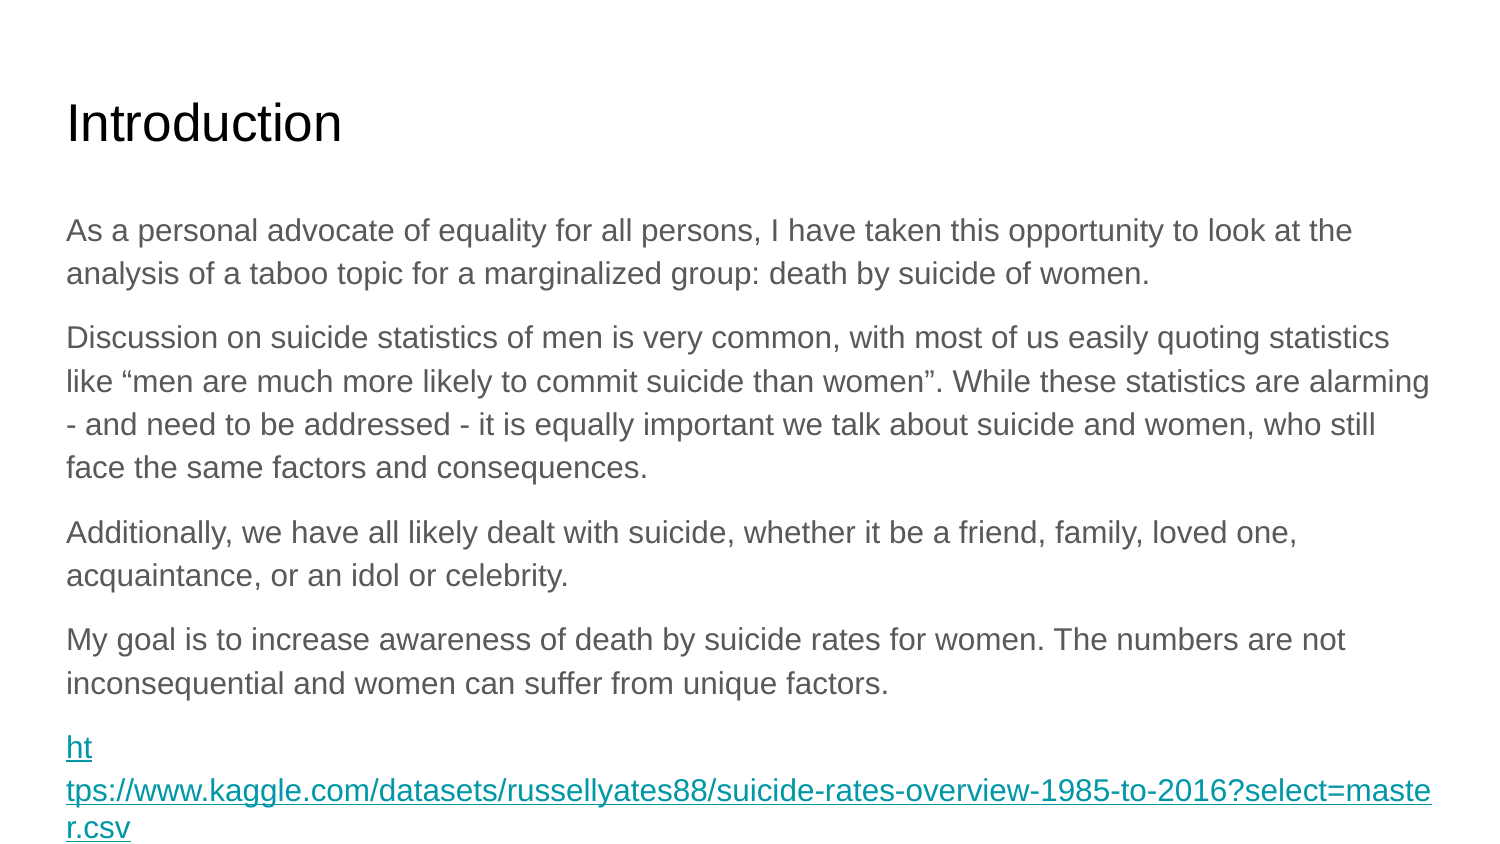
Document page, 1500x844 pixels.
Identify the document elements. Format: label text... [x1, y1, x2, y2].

title Introduction [51, 72, 1449, 167]
list As a personal advocate of equality for all persons, I have taken this opportunity to look at the analysis of a taboo topic for a marginalized group: death by suicide of women. Discussion on suicide statistics of men is very common, with most of us easily quoting statistics like “men are much more likely to commit suicide than women”. While these statistics are alarming - and need to be addressed - it is equally important we talk about suicide and women, who still face the same factors and consequences. Additionally, we have all likely dealt with suicide, whether it be a friend, family, loved one, acquaintance, or an idol or celebrity. My goal is to increase awareness of death by suicide rates for women. The numbers are not inconsequential and women can suffer from unique factors. https://www.kaggle.com/datasets/russellyates88/suicide-rates-overview-1985-to-2016?select=master.csv [51, 189, 1449, 828]
